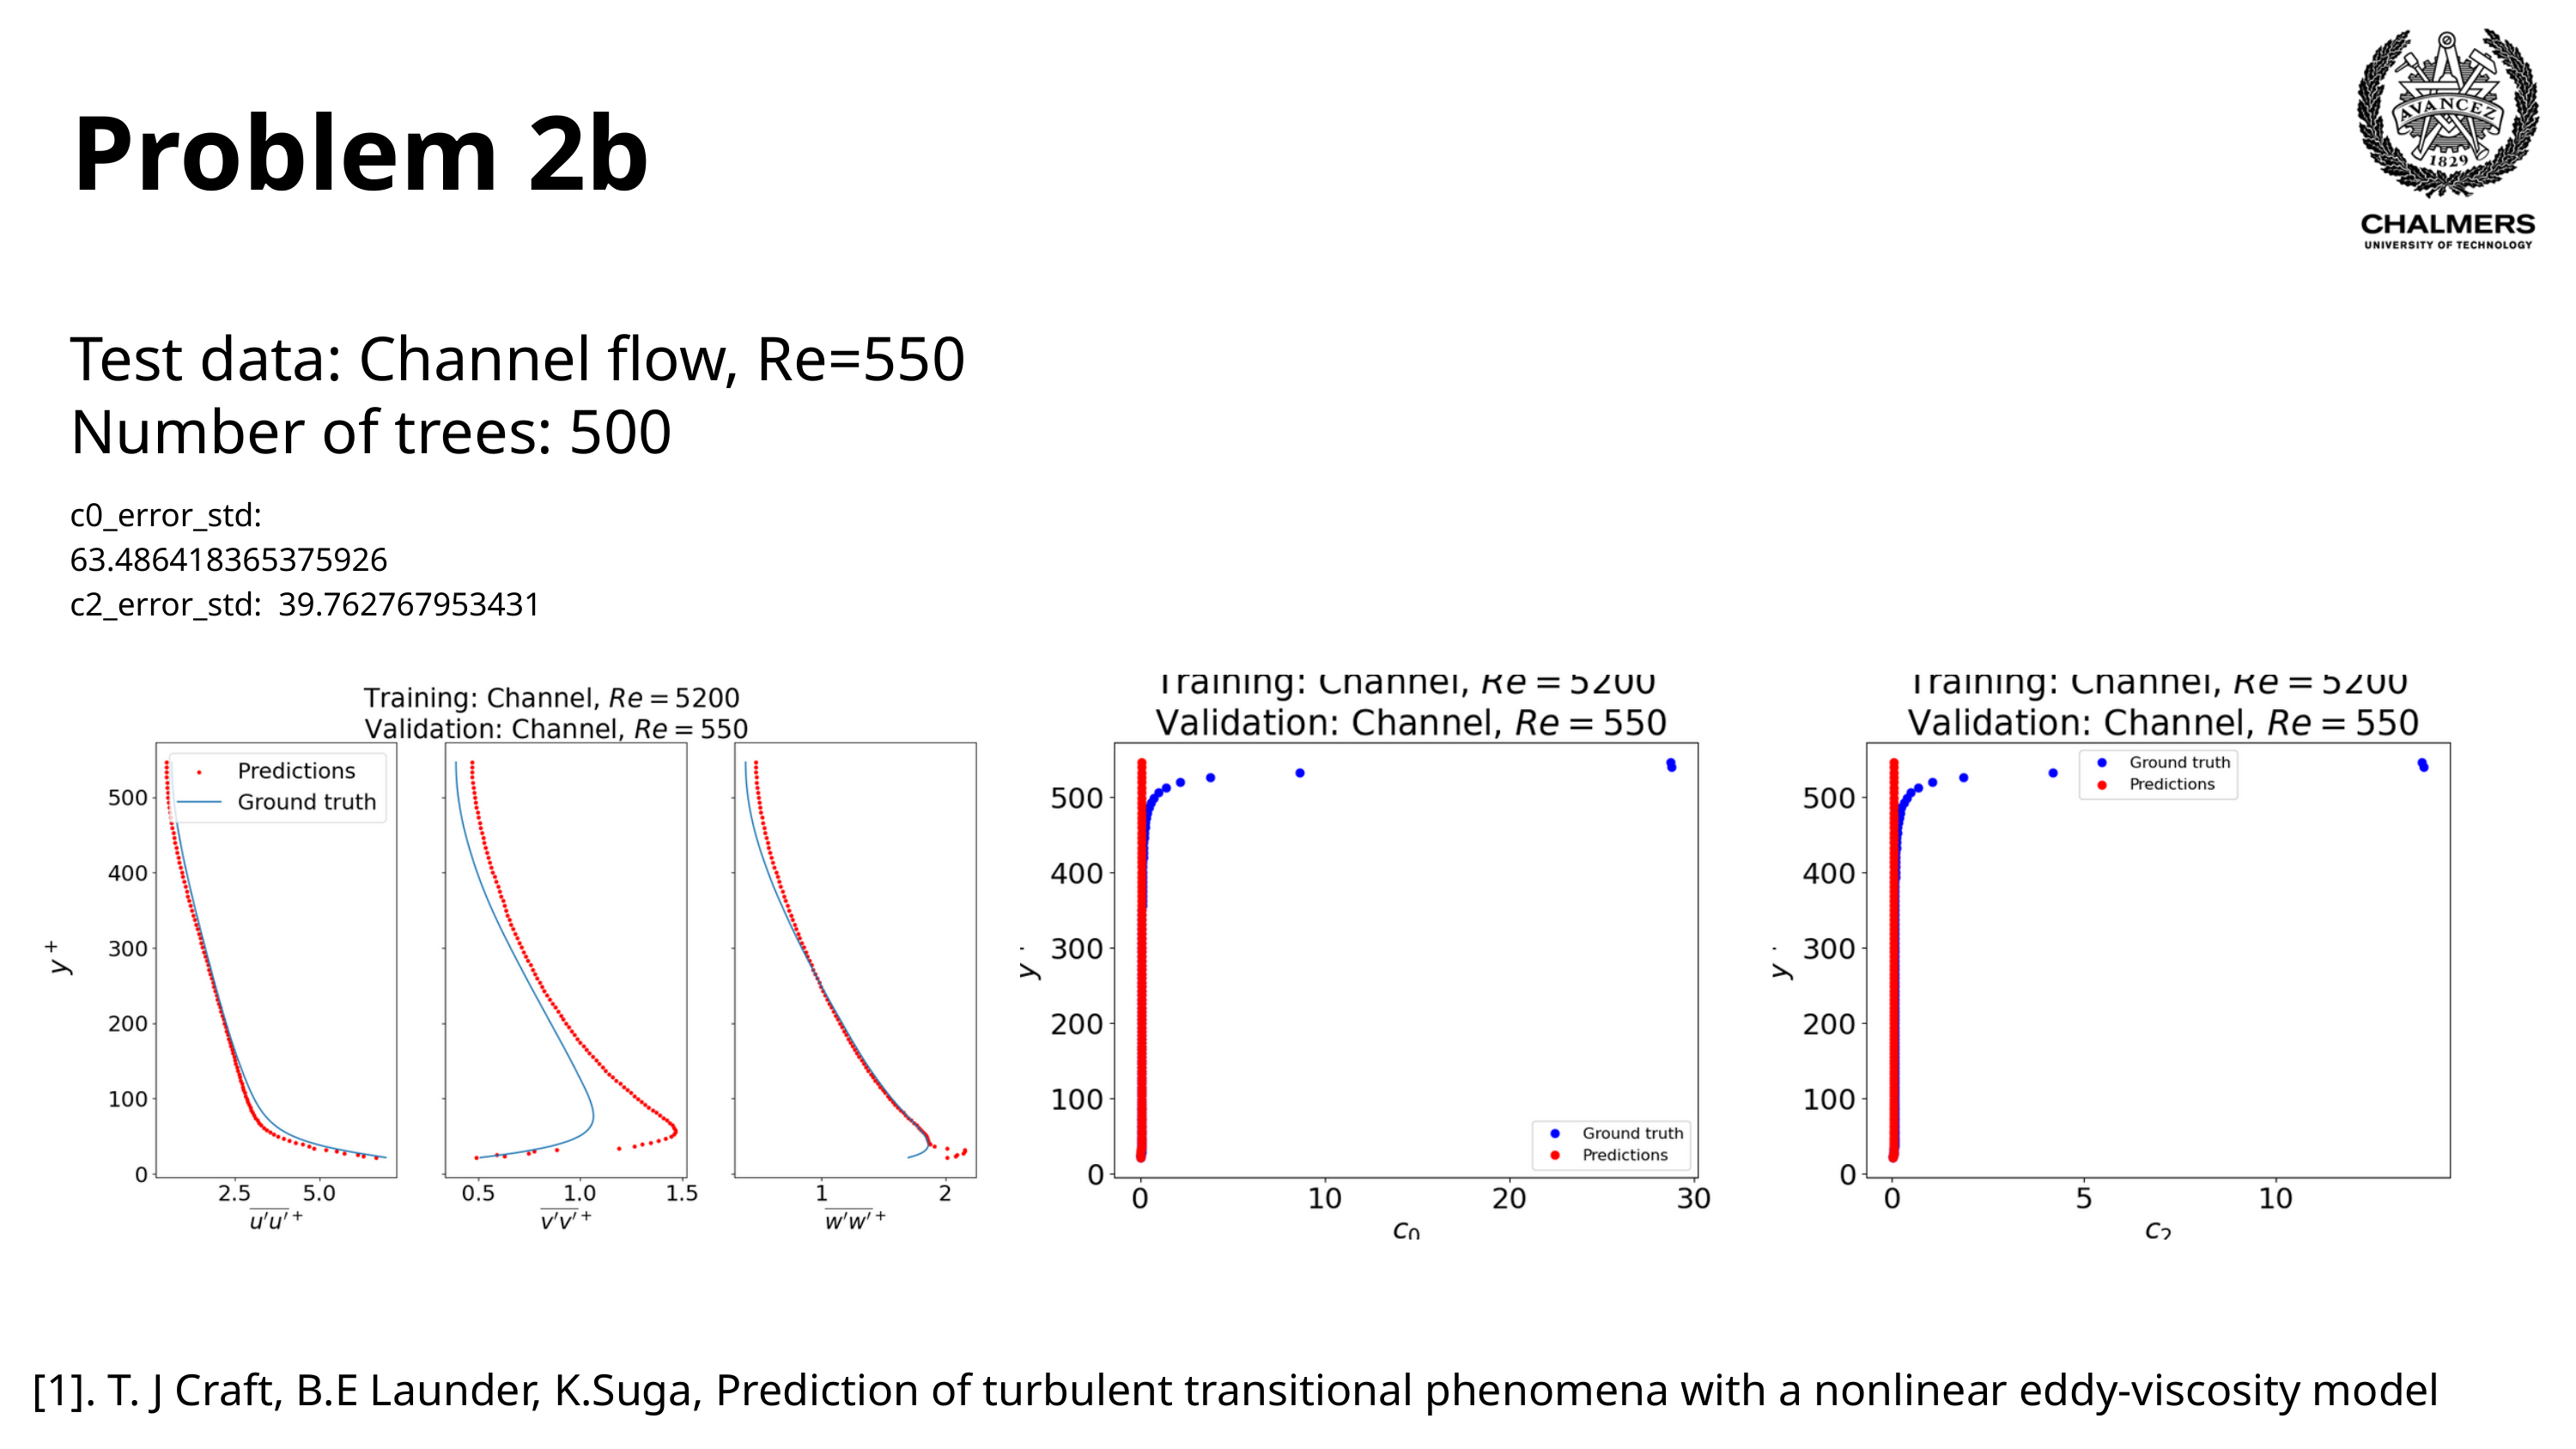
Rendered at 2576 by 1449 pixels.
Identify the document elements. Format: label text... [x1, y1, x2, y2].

text_box Problem 2b [70, 67, 653, 211]
text_box [23, 675, 1020, 1240]
text_box [2354, 27, 2543, 255]
text_box [1773, 675, 2525, 1240]
text_box c0_error_std: 63.486418365375926 c2_error_std: 39.762767953431 [70, 488, 597, 622]
text_box Number of trees: 500 [70, 380, 1115, 466]
text_box [1020, 675, 1773, 1240]
text_box [1]. T. J Craft, B.E Launder, K.Suga, Prediction of turbulent transitional phenomena with a nonlinear eddy-viscosity model [0, 1354, 2525, 1415]
text_box Test data: Channel flow, Re=550 [70, 308, 969, 380]
